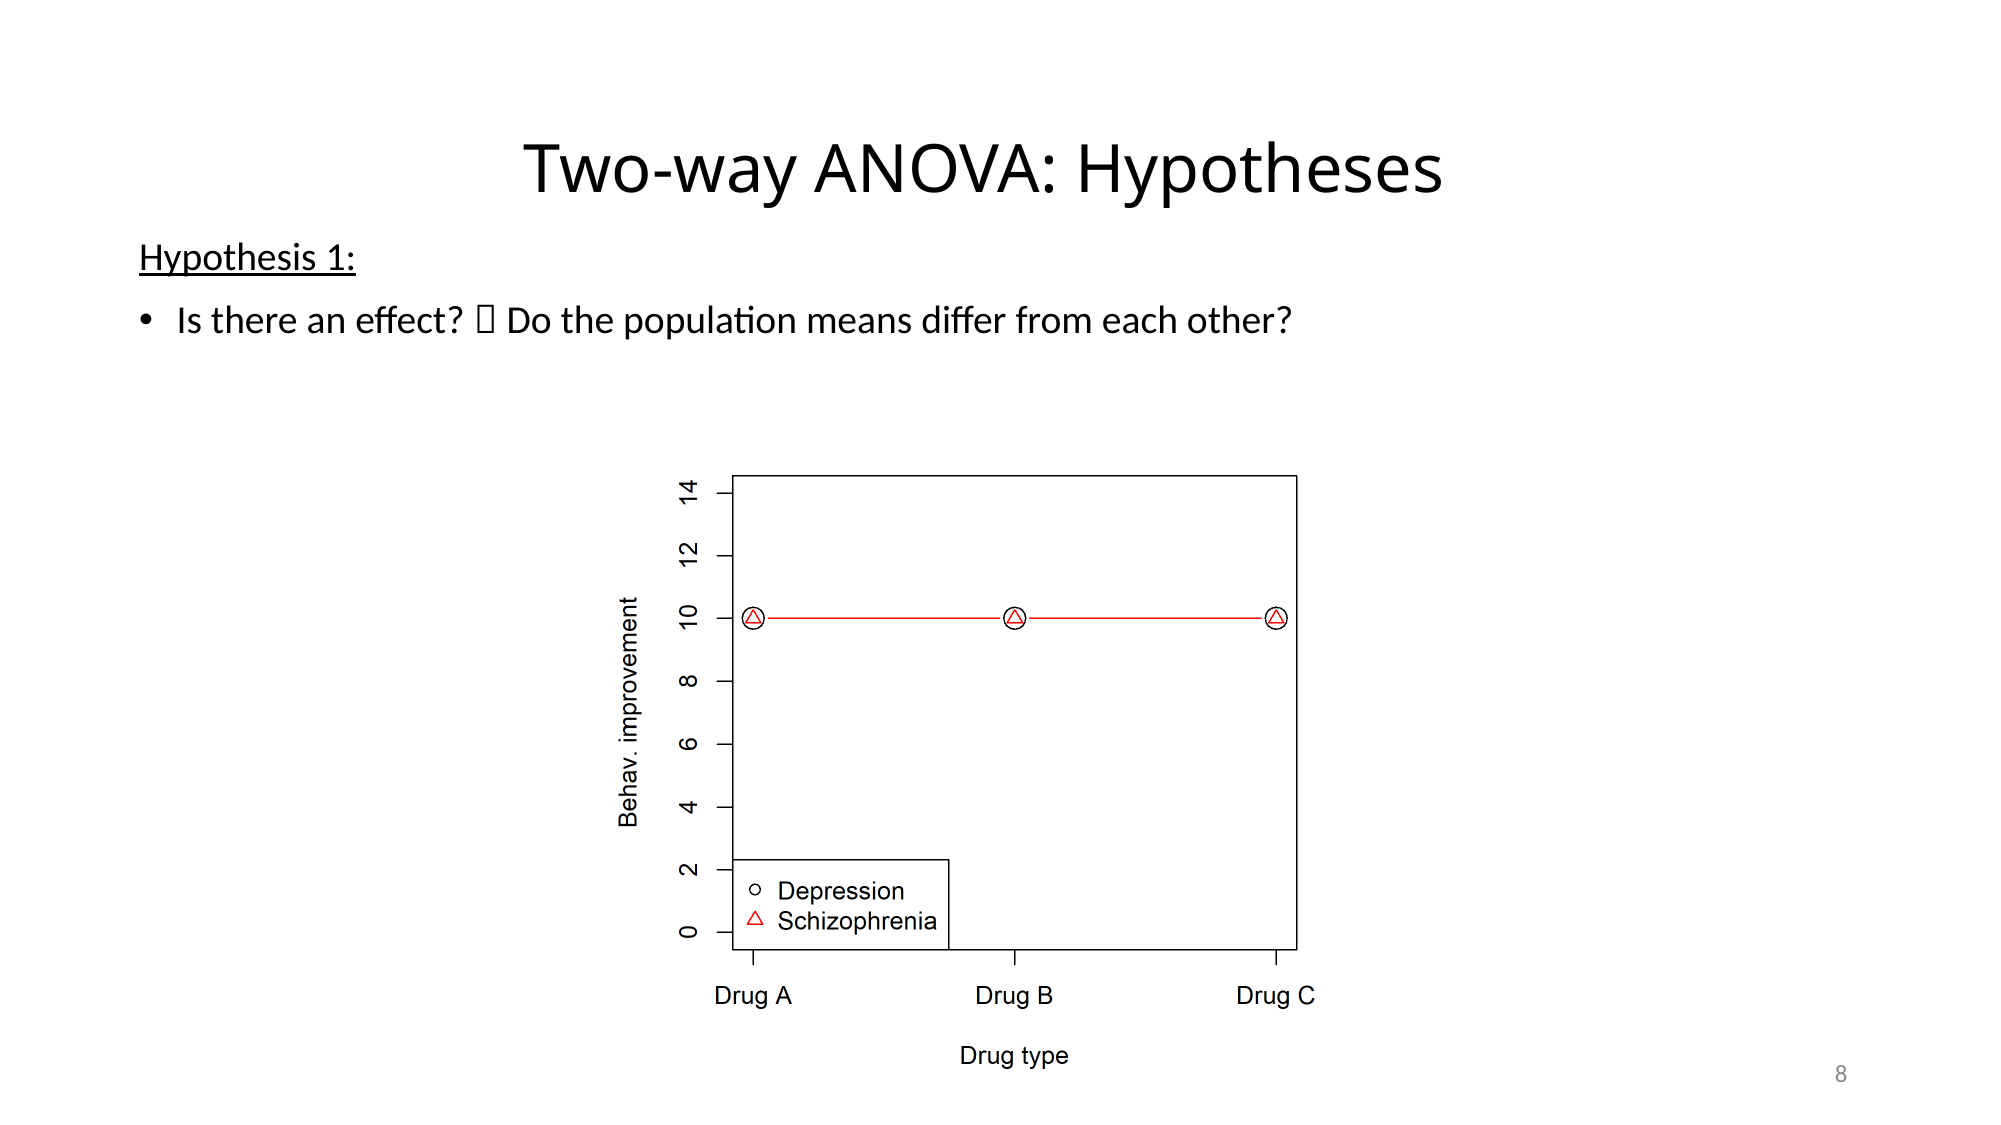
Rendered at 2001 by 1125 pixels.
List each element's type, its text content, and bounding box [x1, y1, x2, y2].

slide_number 8 [1412, 1042, 1863, 1103]
title Two-way ANOVA: Hypotheses [106, 108, 1863, 233]
picture [609, 352, 1360, 1103]
